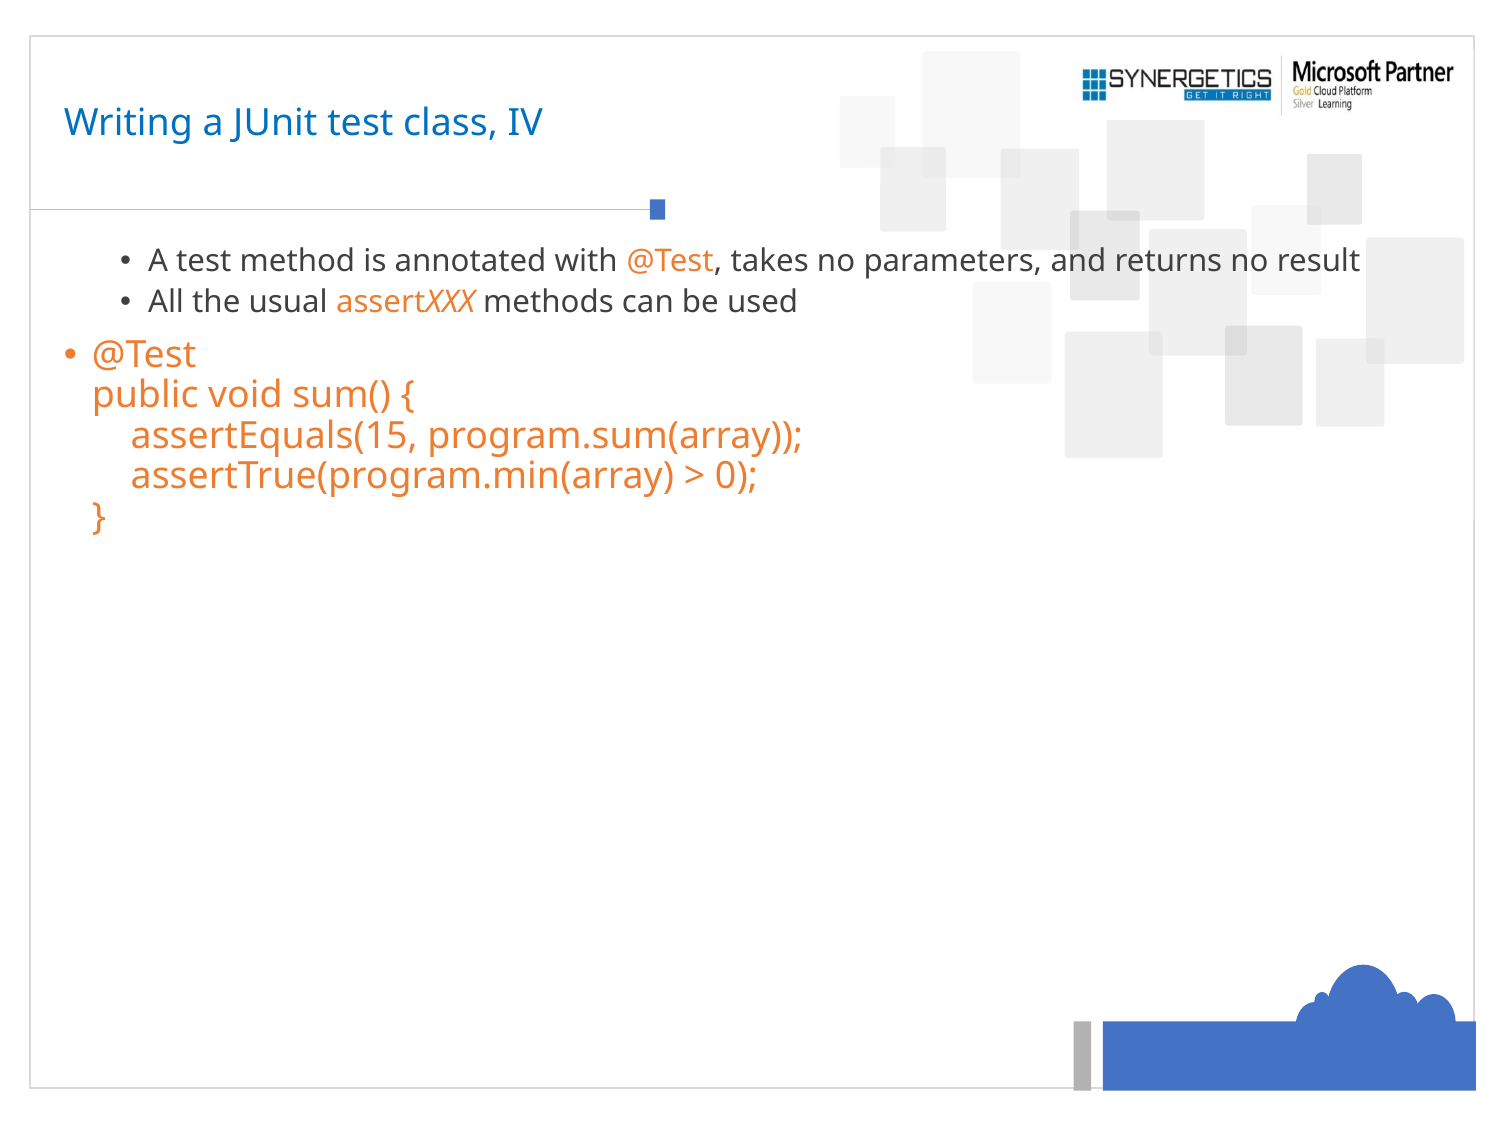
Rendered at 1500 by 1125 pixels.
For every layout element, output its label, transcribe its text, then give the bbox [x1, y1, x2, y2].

picture [1073, 48, 1467, 120]
title Writing a JUnit test class, IV [48, 59, 1450, 186]
list A test method is annotated with @Test, takes no parameters, and returns no result All the usual assertXXX methods can be used @Test public void sum() { assertEquals(15, program.sum(array)); assertTrue(program.min(array) > 0); } [48, 236, 1450, 1065]
